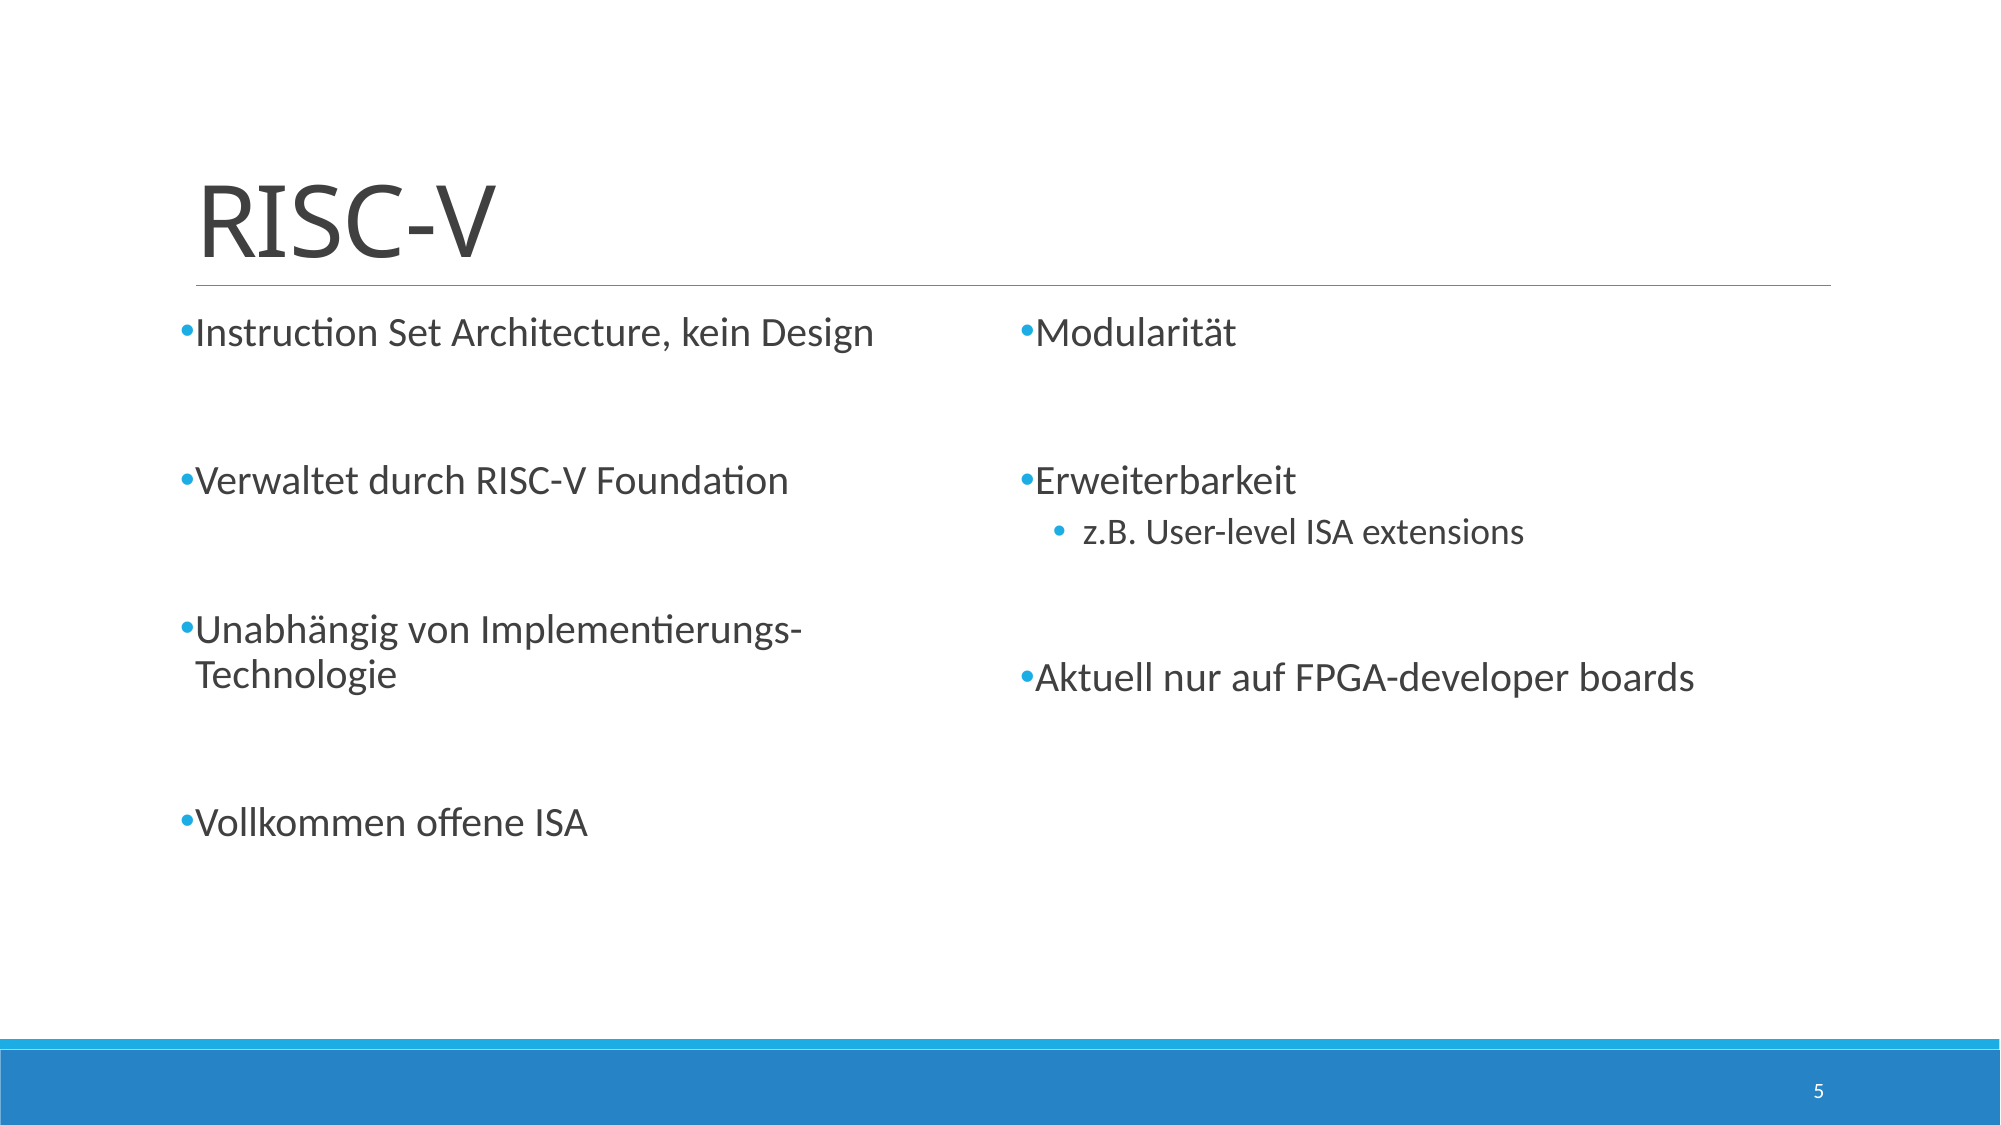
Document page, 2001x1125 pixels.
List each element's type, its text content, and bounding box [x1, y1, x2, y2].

list Instruction Set Architecture, kein Design Verwaltet durch RISC-V Foundation Unabhängig von Implementierungs-Technologie Vollkommen offene ISA [180, 302, 990, 963]
slide_number 5 [1624, 1059, 1840, 1120]
title RISC-V [180, 47, 1830, 285]
list Modularität Erweiterbarkeit z.B. User-level ISA extensions Aktuell nur auf FPGA-developer boards [1020, 302, 1830, 963]
